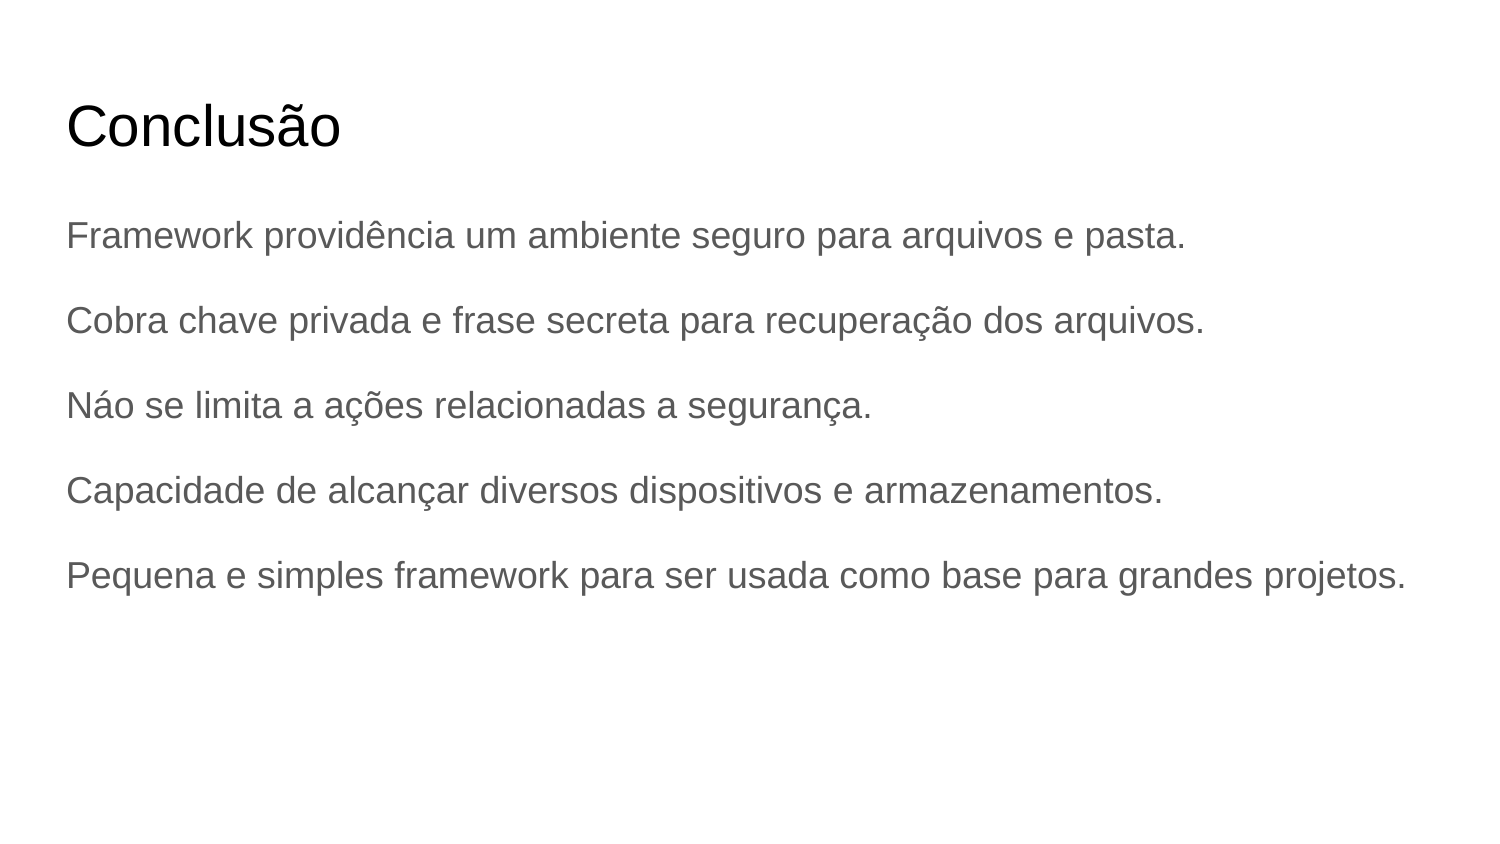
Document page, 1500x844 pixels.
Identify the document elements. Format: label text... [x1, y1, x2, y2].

title Conclusão [51, 72, 1449, 167]
list Framework providência um ambiente seguro para arquivos e pasta. Cobra chave privada e frase secreta para recuperação dos arquivos. Náo se limita a ações relacionadas a segurança. Capacidade de alcançar diversos dispositivos e armazenamentos. Pequena e simples framework para ser usada como base para grandes projetos. [51, 189, 1449, 750]
